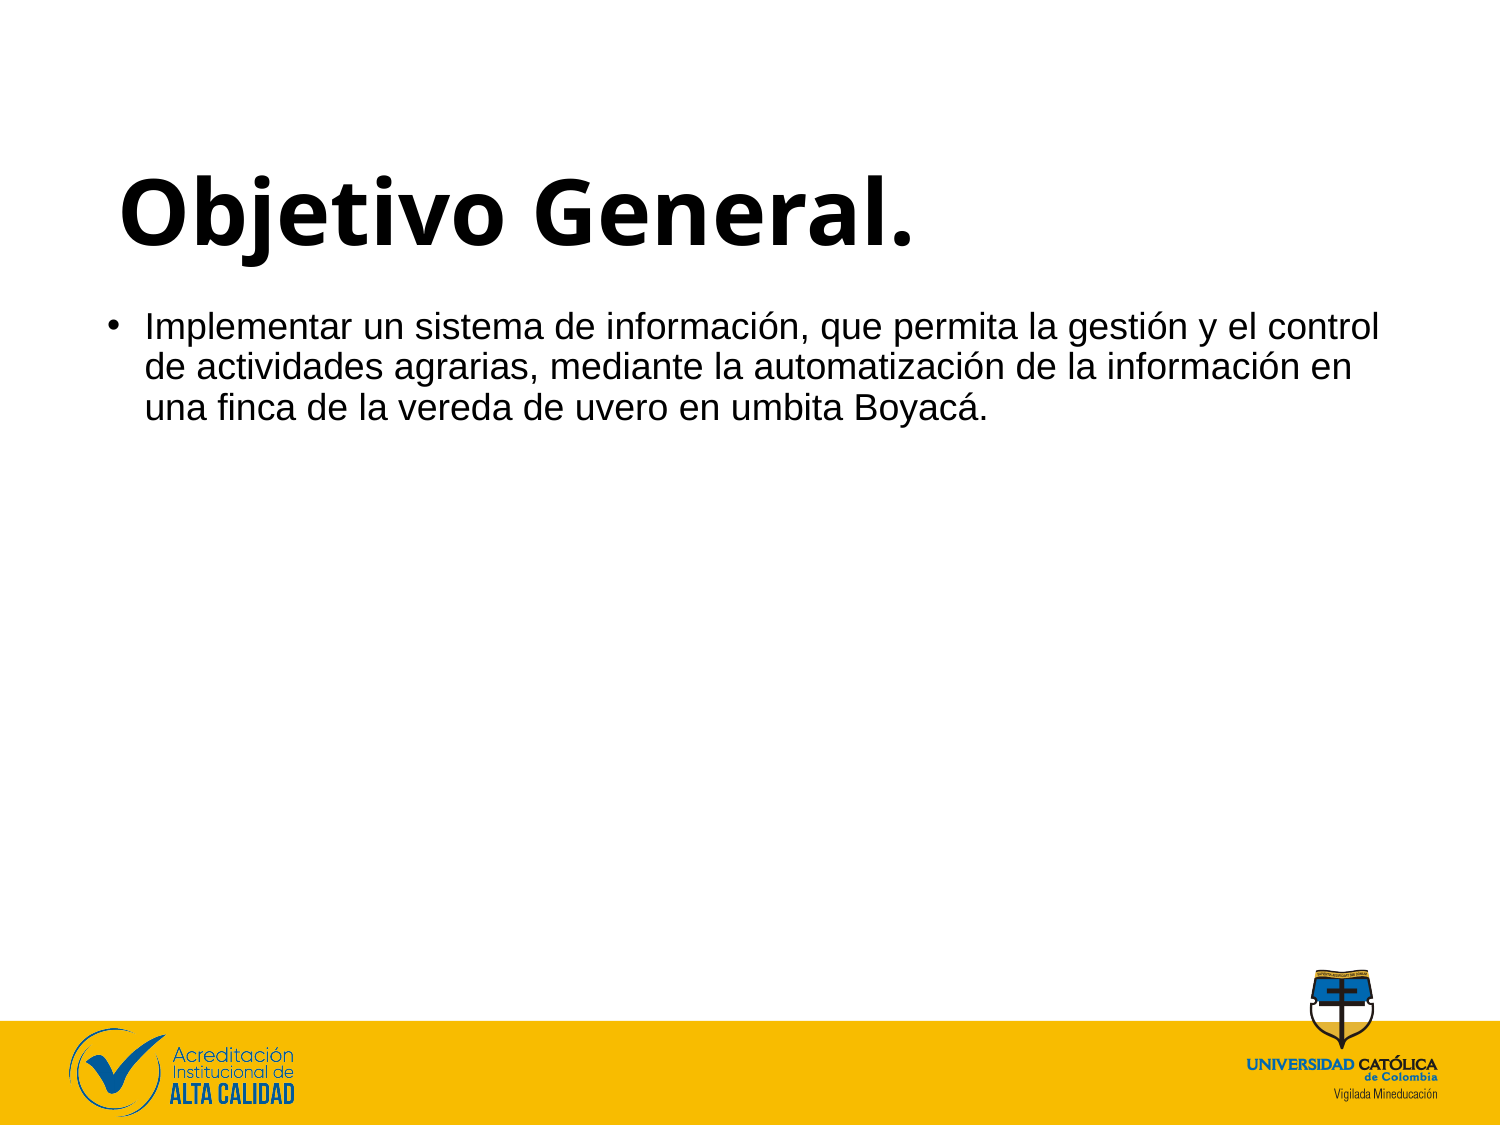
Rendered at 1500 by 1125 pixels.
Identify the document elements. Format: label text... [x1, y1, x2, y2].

list Implementar un sistema de información, que permita la gestión y el control de actividades agrarias, mediante la automatización de la información en una finca de la vereda de uvero en umbita Boyacá. [92, 299, 1397, 499]
picture [0, 959, 1500, 1125]
title Objetivo General. [103, 59, 1397, 278]
